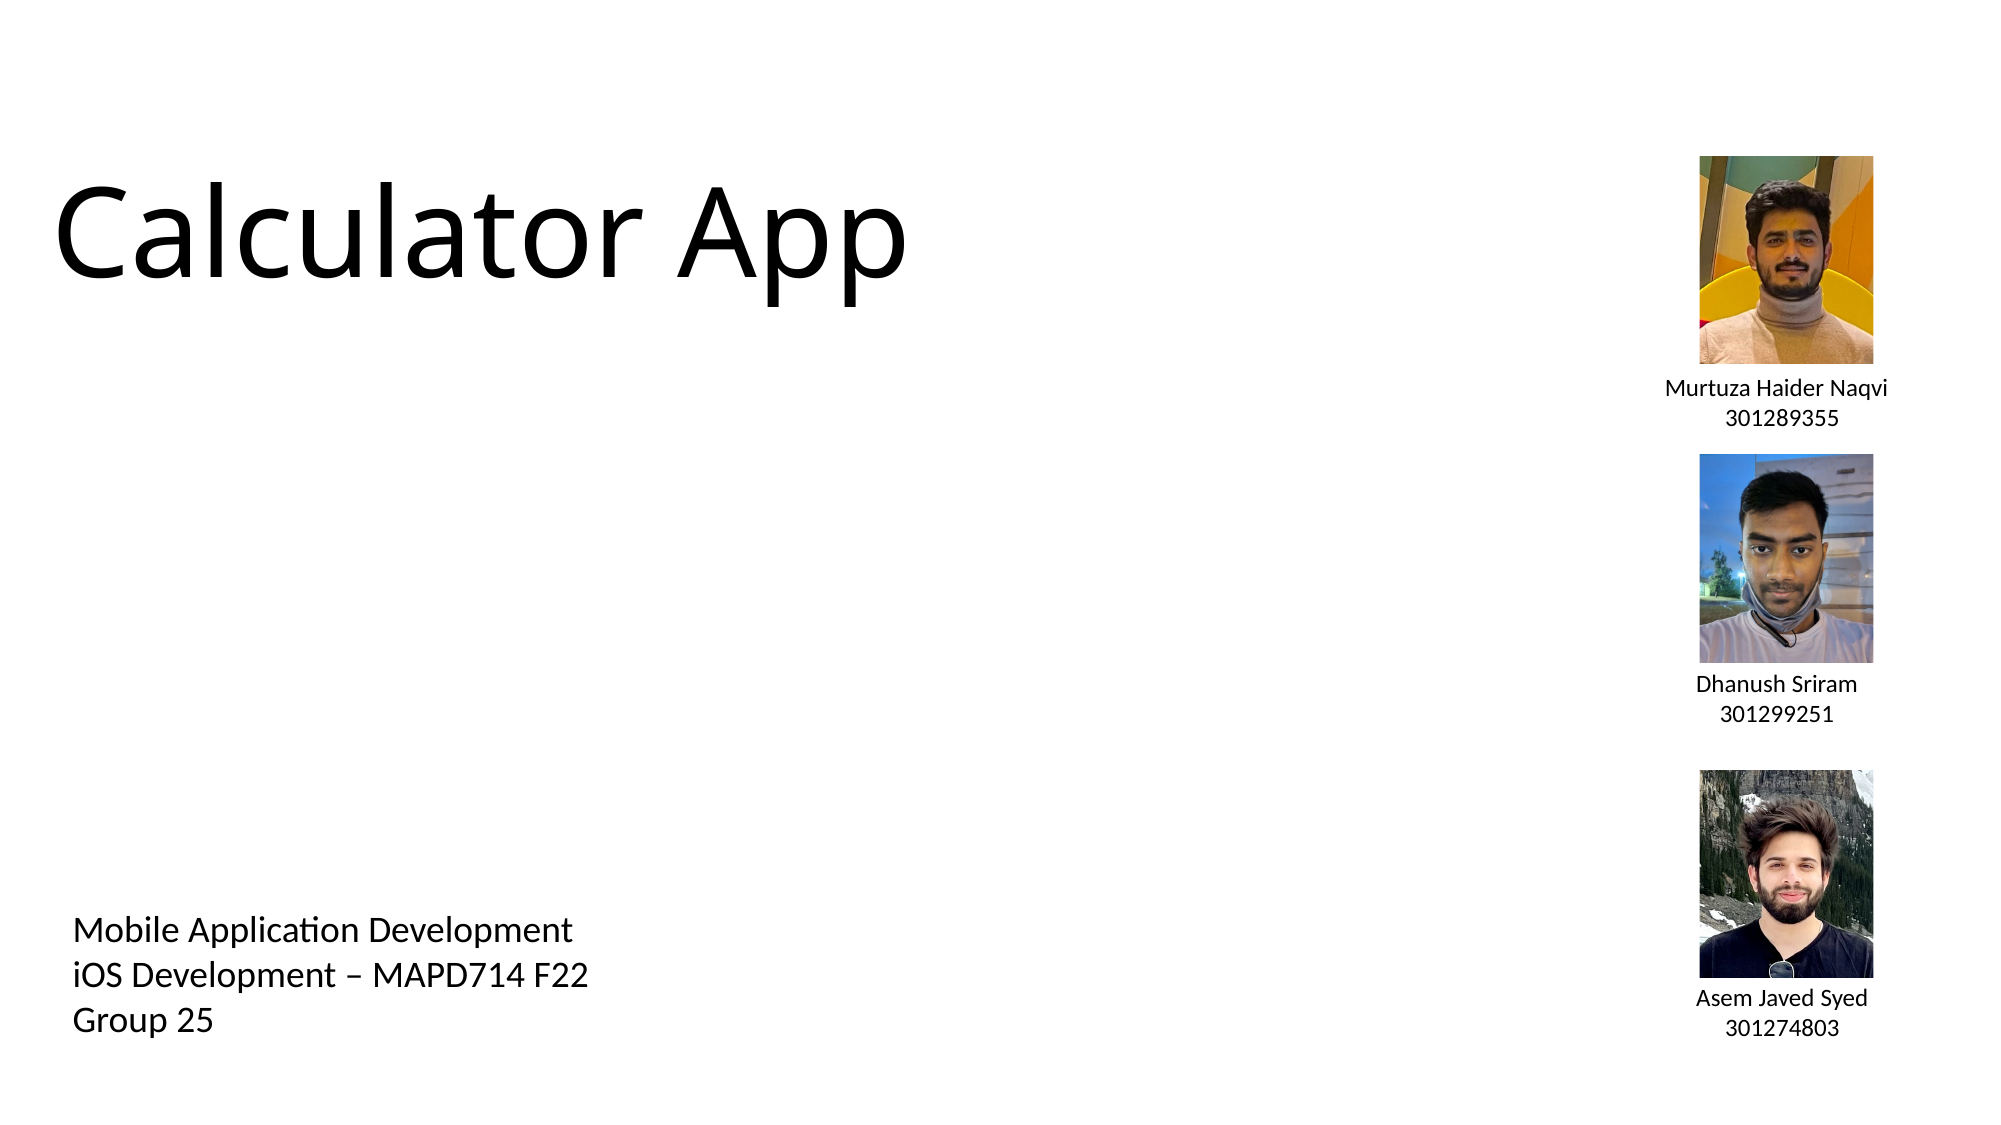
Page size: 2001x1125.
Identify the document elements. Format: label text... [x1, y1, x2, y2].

picture [1699, 454, 1874, 663]
text_box Asem Javed Syed 301274803 [1681, 973, 1884, 1049]
text_box Dhanush Sriram 301299251 [1681, 660, 1874, 735]
text_box Murtuza Haider Naqvi 301289355 [1649, 363, 1916, 439]
text_box Mobile Application Development iOS Development – MAPD714 F22 Group 25 [57, 898, 605, 1048]
picture [1699, 156, 1874, 364]
title Calculator App [36, 156, 1537, 313]
picture [1699, 770, 1874, 978]
